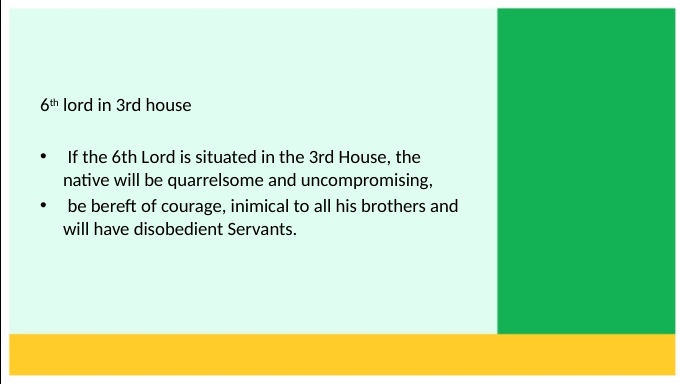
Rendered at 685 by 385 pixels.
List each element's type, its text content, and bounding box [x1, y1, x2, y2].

picture [0, 0, 684, 384]
list 6th lord in 3rd house If the 6th Lord is situated in the 3rd House, the native will be quarrelsome and uncompromising, be bereft of courage, inimical to all his brothers and will have disobedient Servants. [34, 89, 468, 344]
